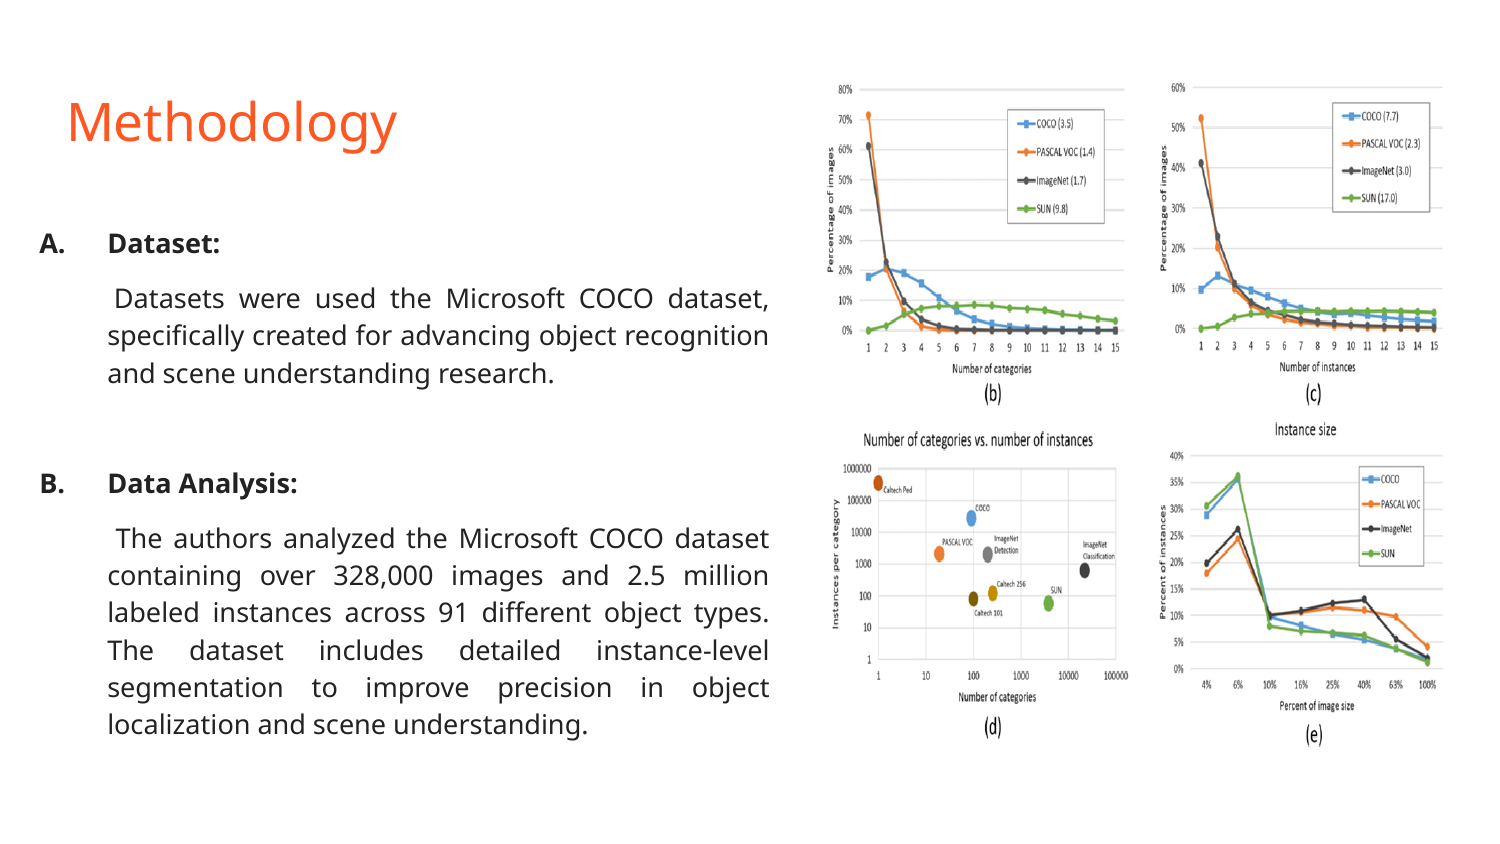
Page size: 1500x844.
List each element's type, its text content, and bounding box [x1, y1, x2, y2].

title Methodology [51, 72, 808, 167]
picture [809, 72, 1476, 756]
list Dataset: Datasets were used the Microsoft COCO dataset, specifically created for advancing object recognition and scene understanding research. Data Analysis: The authors analyzed the Microsoft COCO dataset containing over 328,000 images and 2.5 million labeled instances across 91 different object types. The dataset includes detailed instance-level segmentation to improve precision in object localization and scene understanding. [22, 206, 785, 756]
